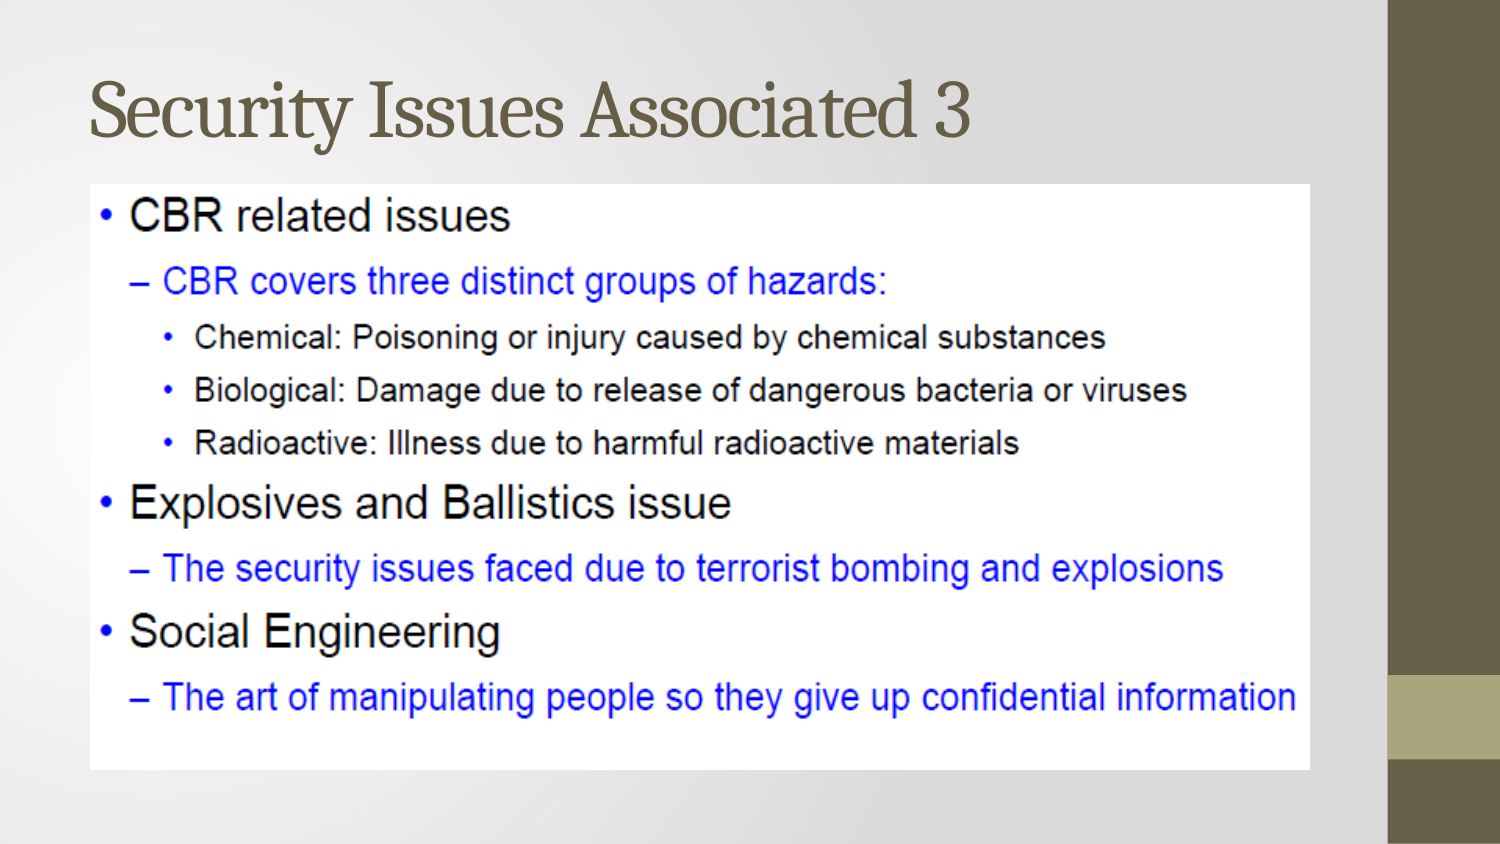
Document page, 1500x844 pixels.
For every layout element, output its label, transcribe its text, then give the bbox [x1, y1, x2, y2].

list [89, 183, 1310, 771]
title Security Issues Associated 3 [75, 33, 1325, 175]
